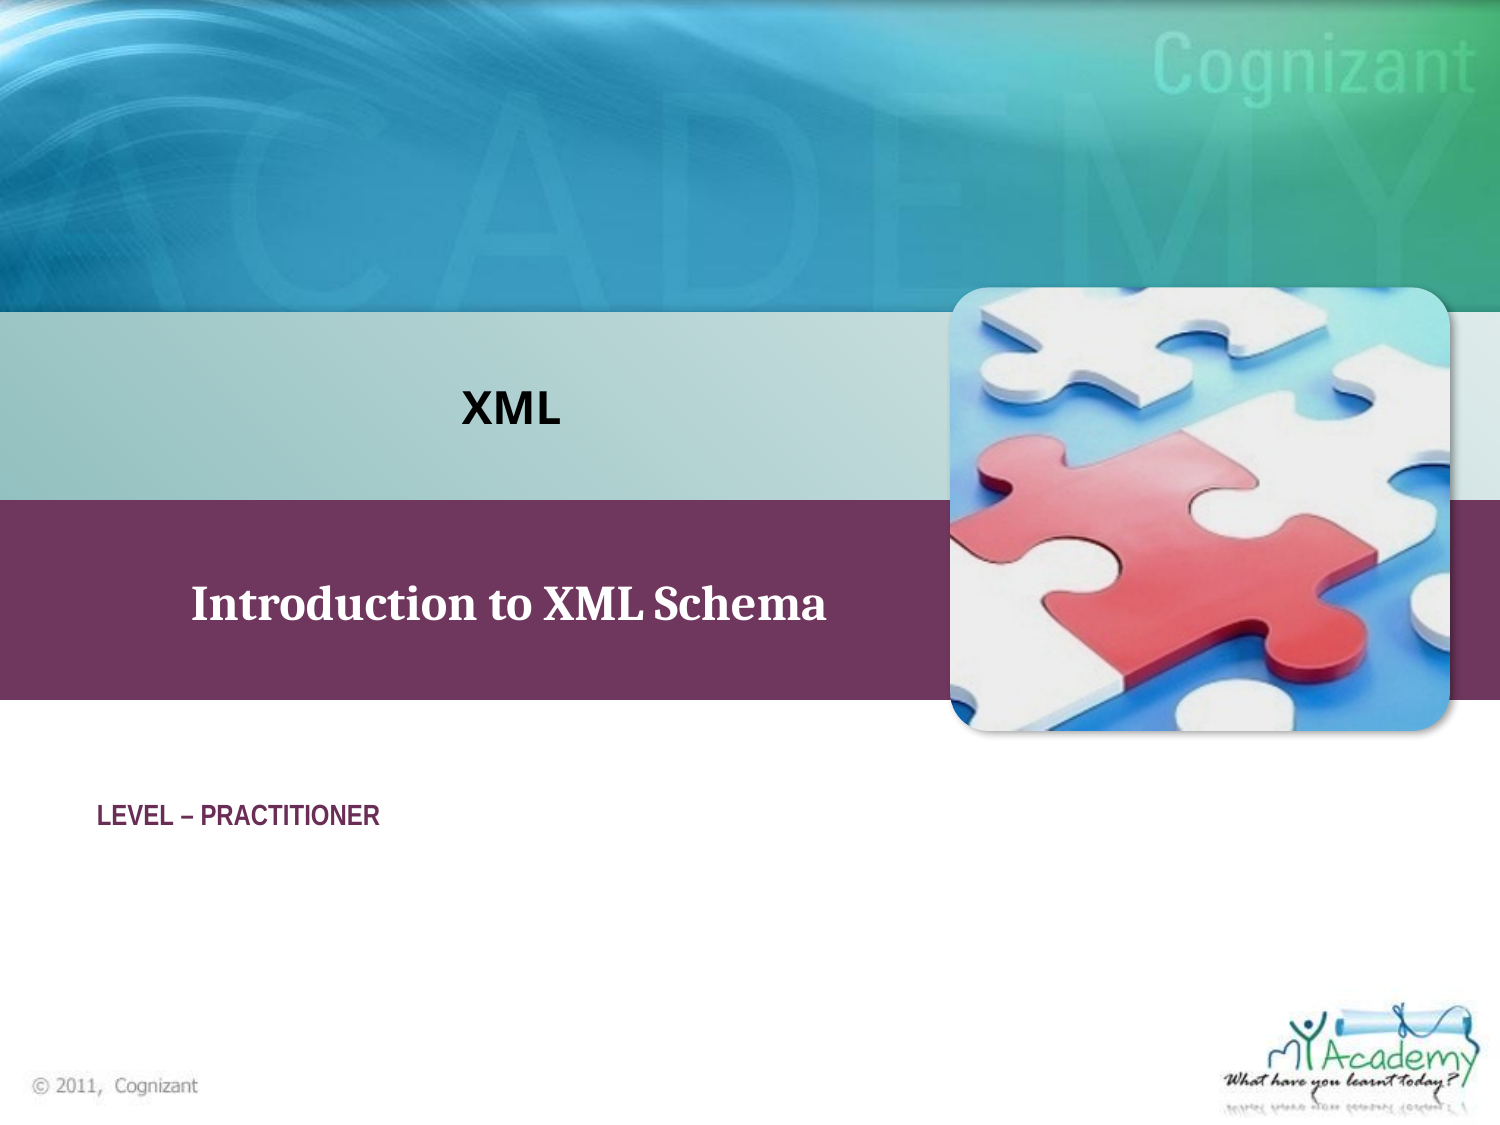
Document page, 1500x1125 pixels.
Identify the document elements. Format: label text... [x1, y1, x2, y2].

text_box XML [0, 312, 949, 500]
text_box Introduction to XML Schema [0, 500, 944, 700]
picture [0, 0, 1500, 1125]
text_box LEVEL – PRACTITIONER [81, 776, 442, 852]
